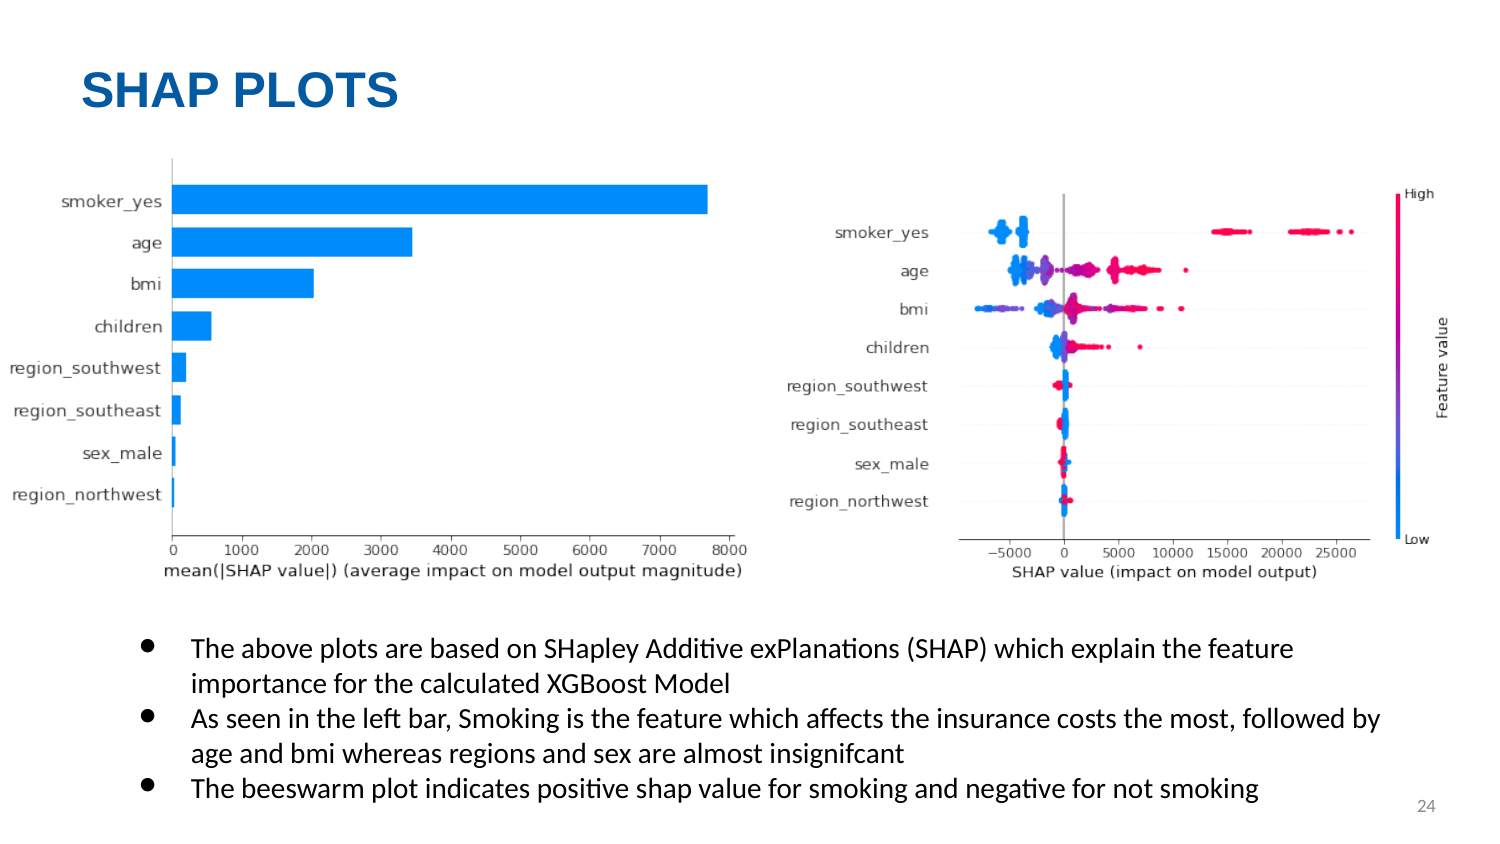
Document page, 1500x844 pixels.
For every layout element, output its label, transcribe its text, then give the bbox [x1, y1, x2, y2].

title SHAP PLOTS [69, 15, 949, 168]
picture [777, 179, 1460, 590]
text_box The above plots are based on SHapley Additive exPlanations (SHAP) which explain the feature importance for the calculated XGBoost Model As seen in the left bar, Smoking is the feature which affects the insurance costs the most, followed by age and bmi whereas regions and sex are almost insignifcant The beeswarm plot indicates positive shap value for smoking and negative for not smoking [100, 614, 1413, 820]
picture [0, 148, 758, 590]
